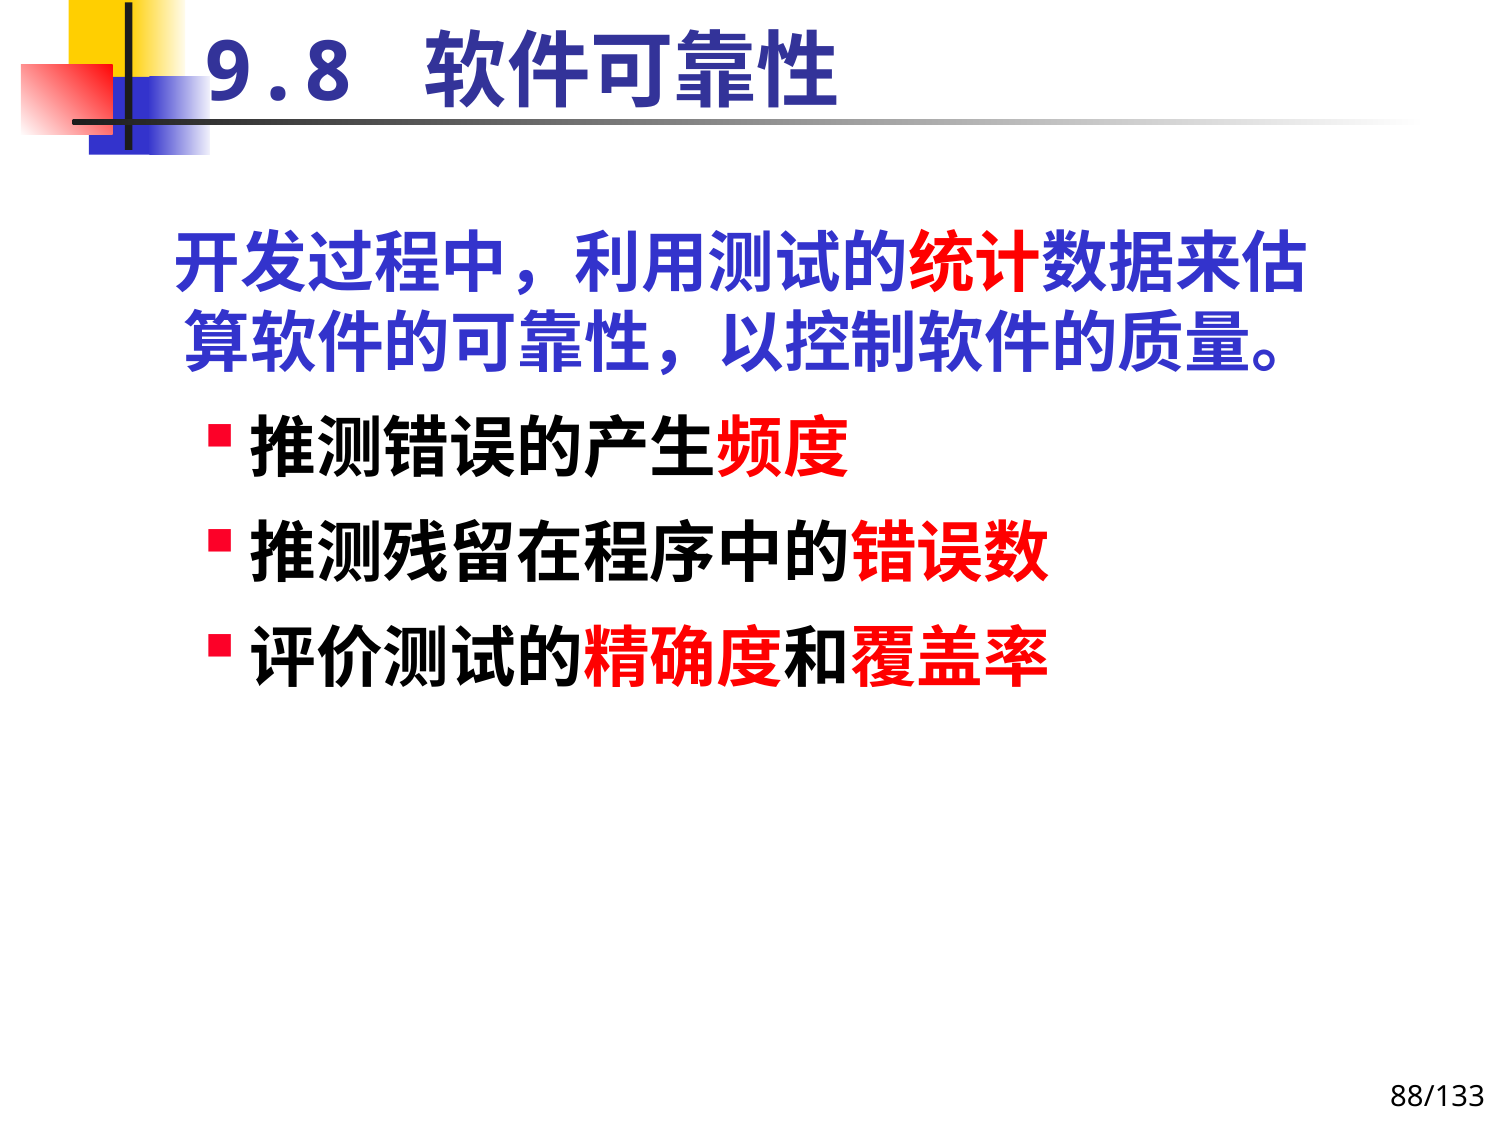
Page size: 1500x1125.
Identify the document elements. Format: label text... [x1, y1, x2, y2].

title 9.8 软件可靠性 [188, 12, 1468, 126]
list 开发过程中，利用测试的统计数据来估算软件的可靠性，以控制软件的质量。 推测错误的产生频度 推测残留在程序中的错误数 评价测试的精确度和覆盖率 [112, 212, 1357, 851]
slide_number 88/133 [1274, 1049, 1500, 1125]
